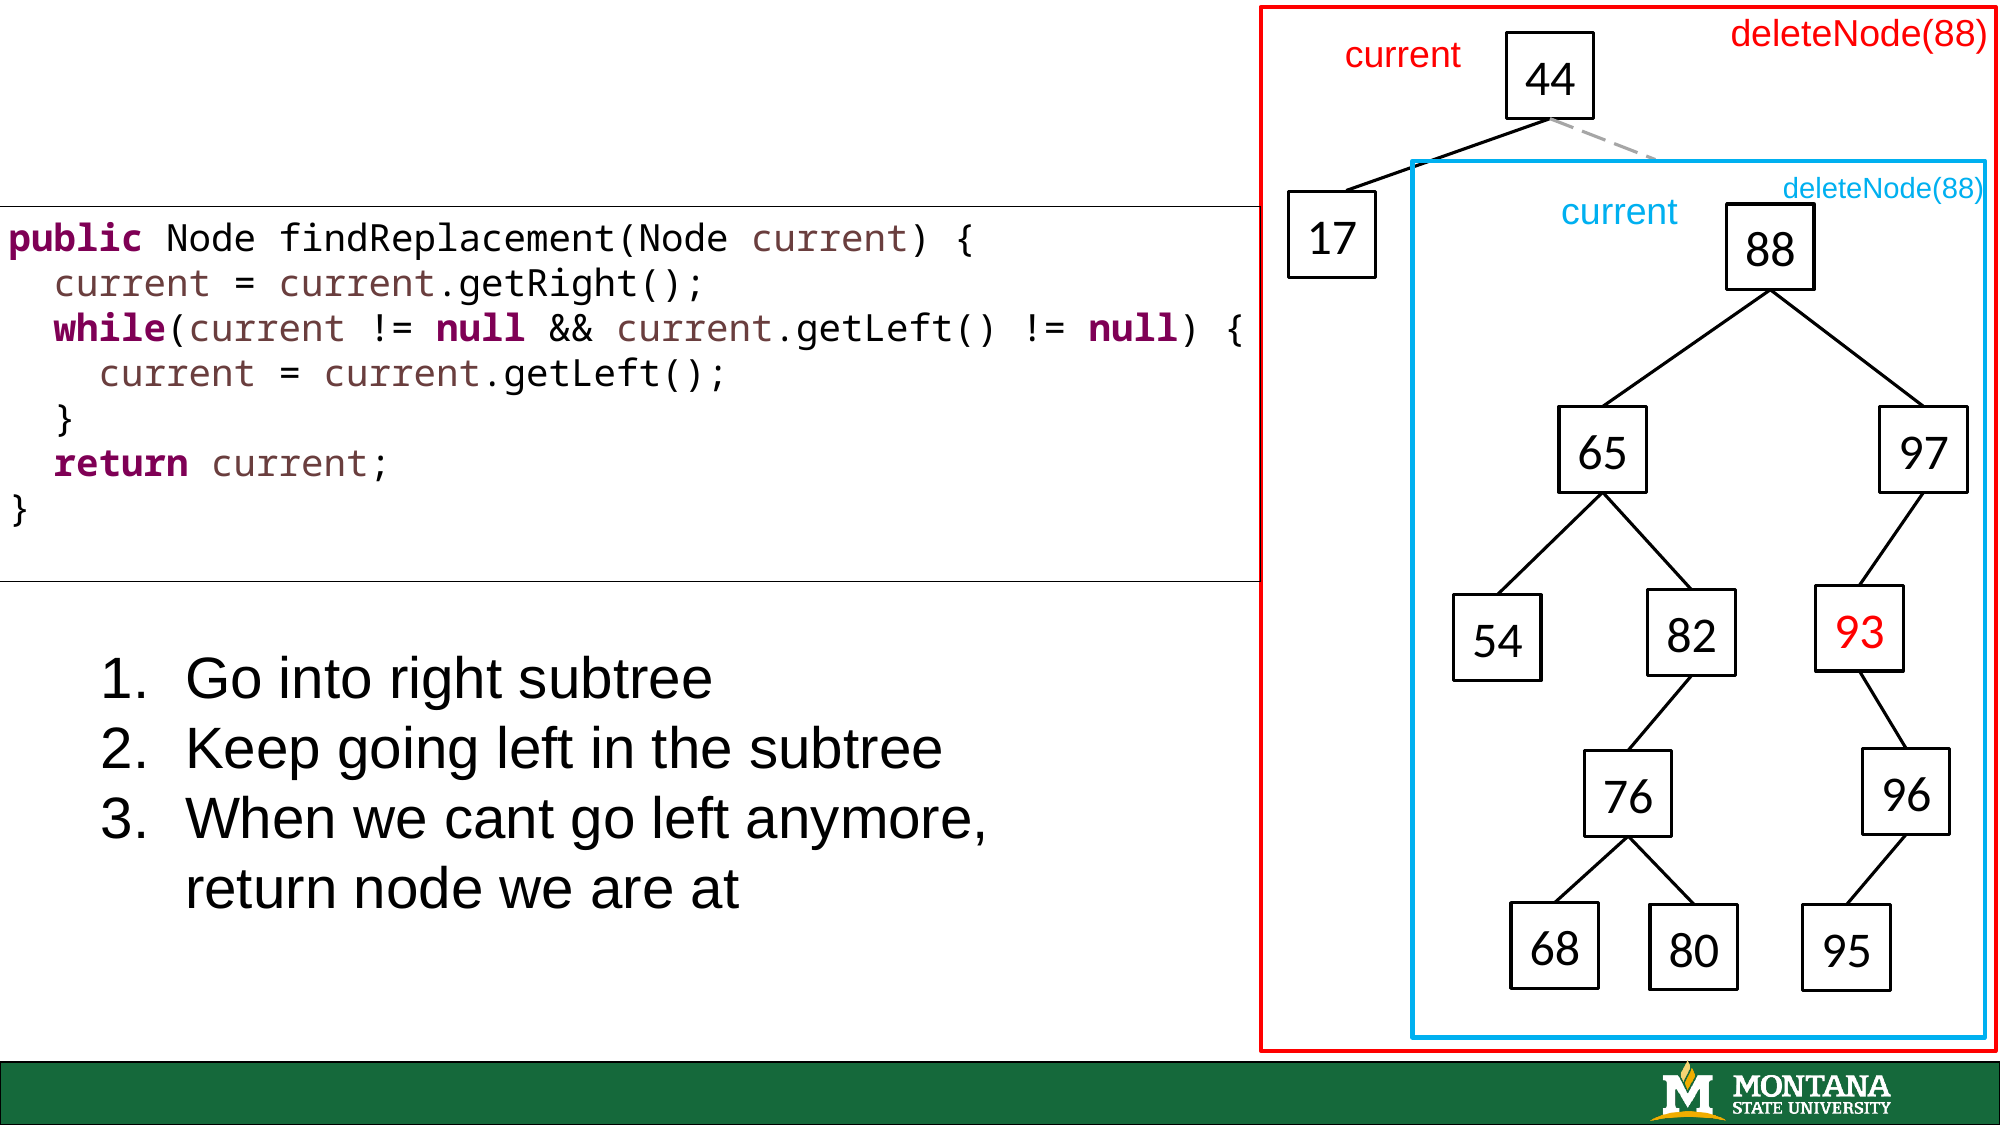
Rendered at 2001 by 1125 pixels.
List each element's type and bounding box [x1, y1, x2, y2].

text_box [0, 1060, 2000, 1125]
text_box [85, 632, 1152, 928]
text_box [0, 1, 2000, 1053]
picture [1649, 1060, 1892, 1122]
